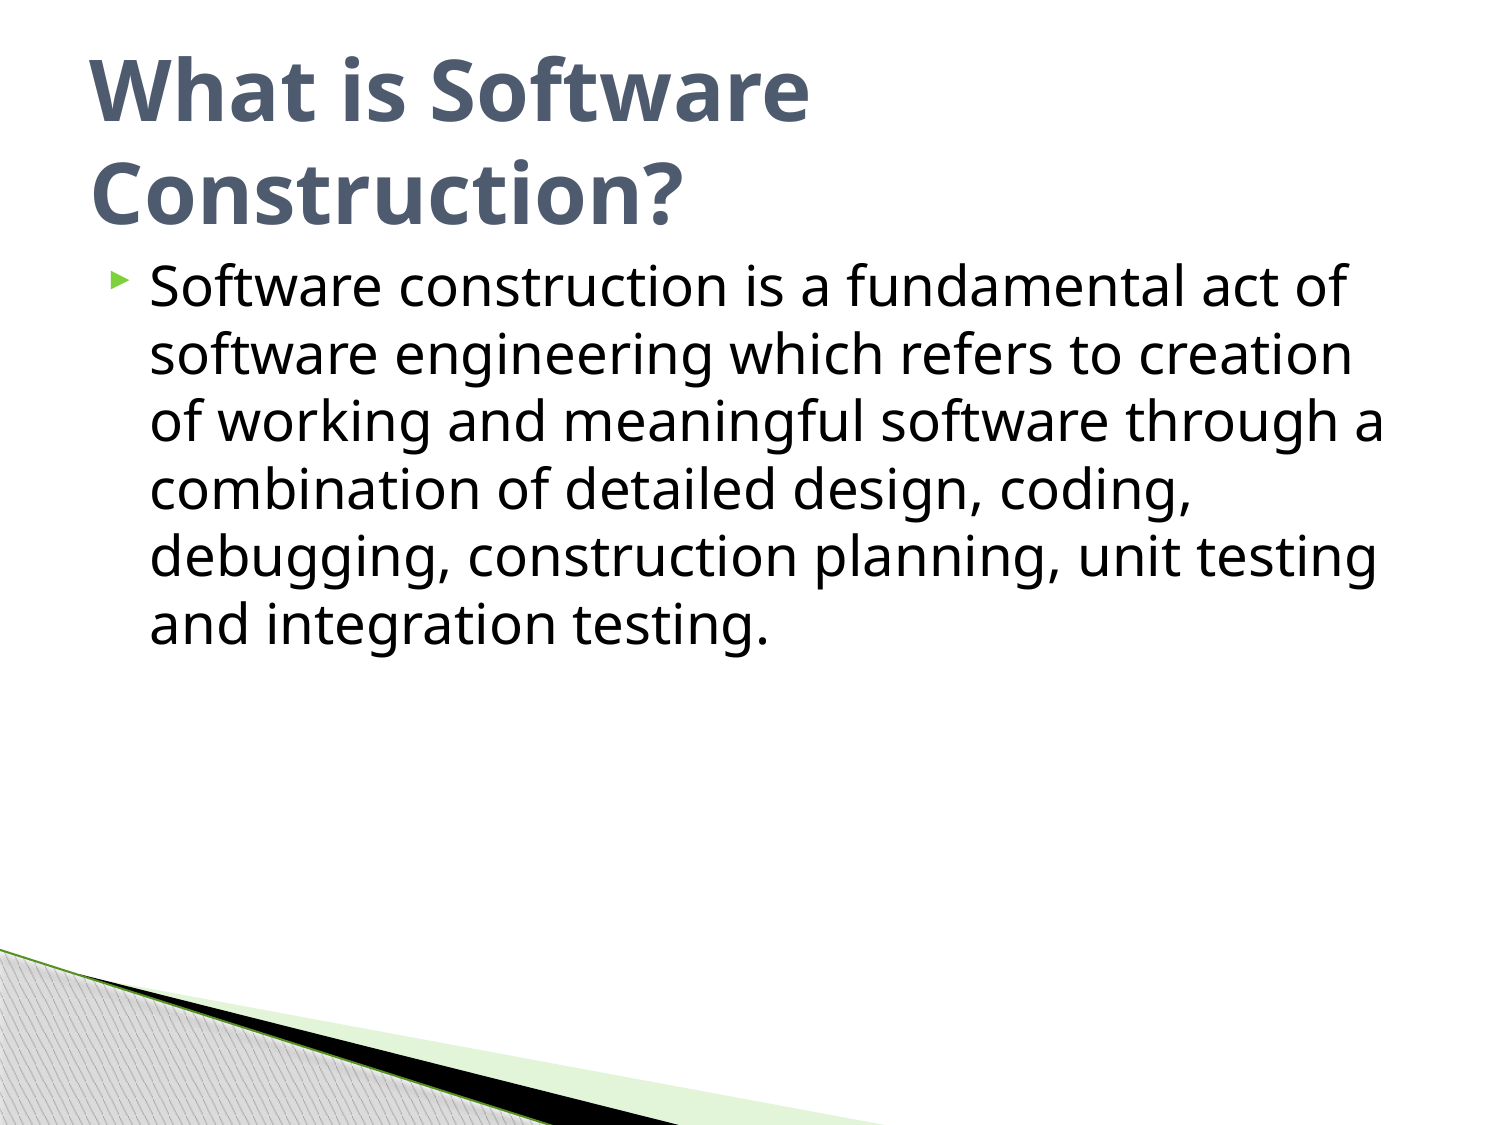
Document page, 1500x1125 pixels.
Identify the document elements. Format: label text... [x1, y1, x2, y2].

title What is Software Construction? [75, 45, 1425, 233]
list Software construction is a fundamental act of software engineering which refers to creation of working and meaningful software through a combination of detailed design, coding, debugging, construction planning, unit testing and integration testing. [75, 243, 1425, 986]
